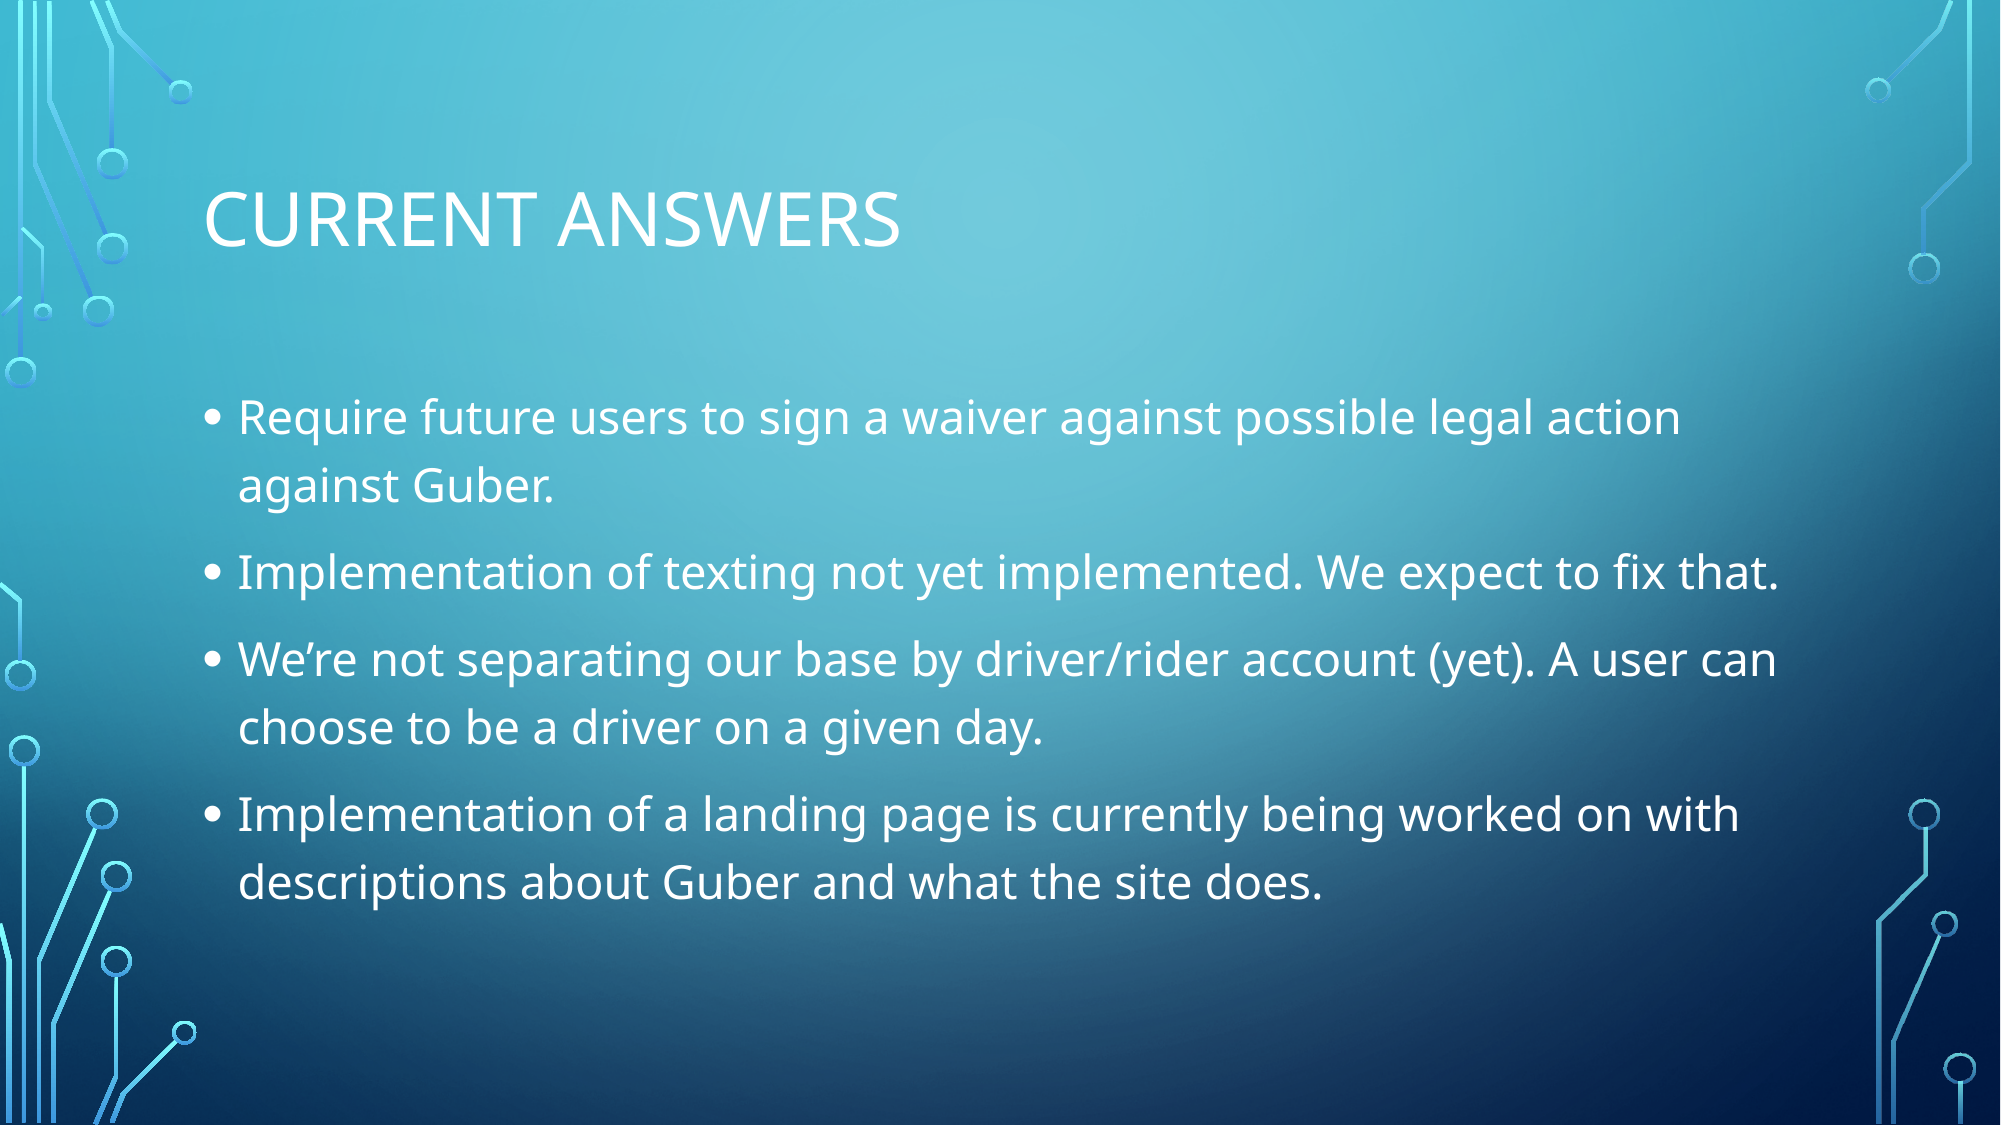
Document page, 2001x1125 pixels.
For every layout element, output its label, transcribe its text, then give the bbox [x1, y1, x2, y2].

title Current Answers [187, 101, 1813, 344]
list Require future users to sign a waiver against possible legal action against Guber. Implementation of texting not yet implemented. We expect to fix that. We’re not separating our base by driver/rider account (yet). A user can choose to be a driver on a given day. Implementation of a landing page is currently being worked on with descriptions about Guber and what the site does. [187, 369, 1813, 950]
